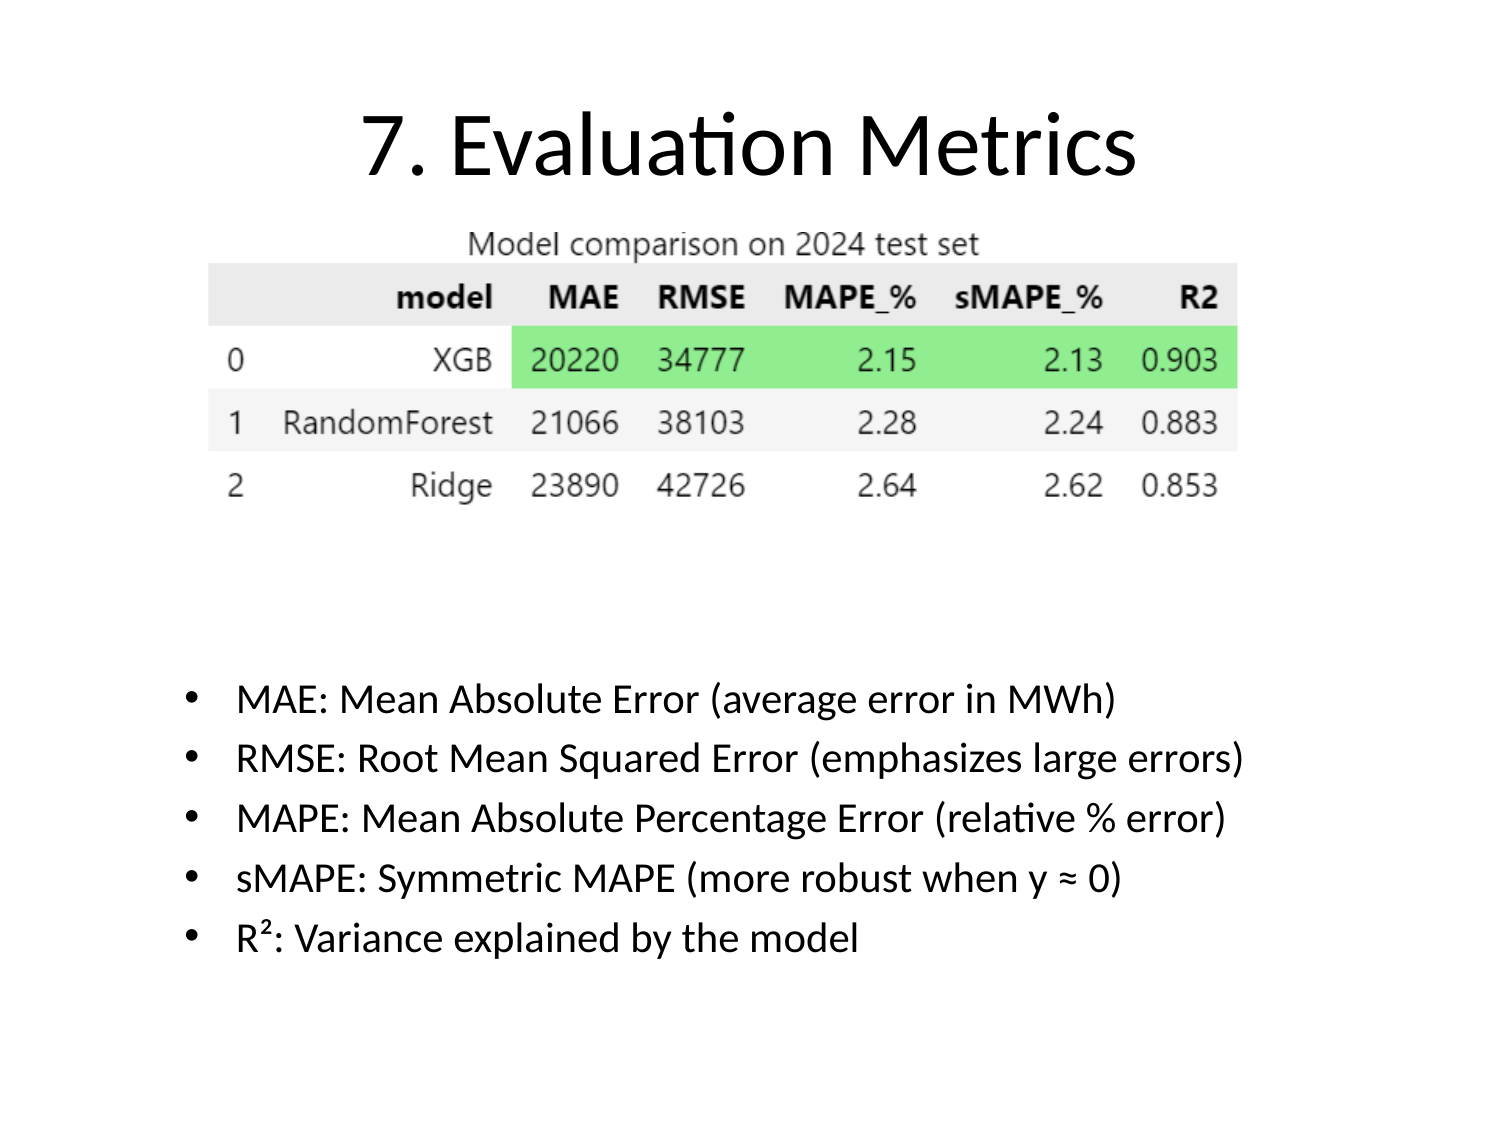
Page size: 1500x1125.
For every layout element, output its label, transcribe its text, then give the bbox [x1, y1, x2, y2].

list MAE: Mean Absolute Error (average error in MWh) RMSE: Root Mean Squared Error (emphasizes large errors) MAPE: Mean Absolute Percentage Error (relative % error) sMAPE: Symmetric MAPE (more robust when y ≈ 0) R²: Variance explained by the model [169, 603, 1412, 975]
picture [196, 232, 1244, 522]
title 7. Evaluation Metrics [75, 45, 1425, 233]
